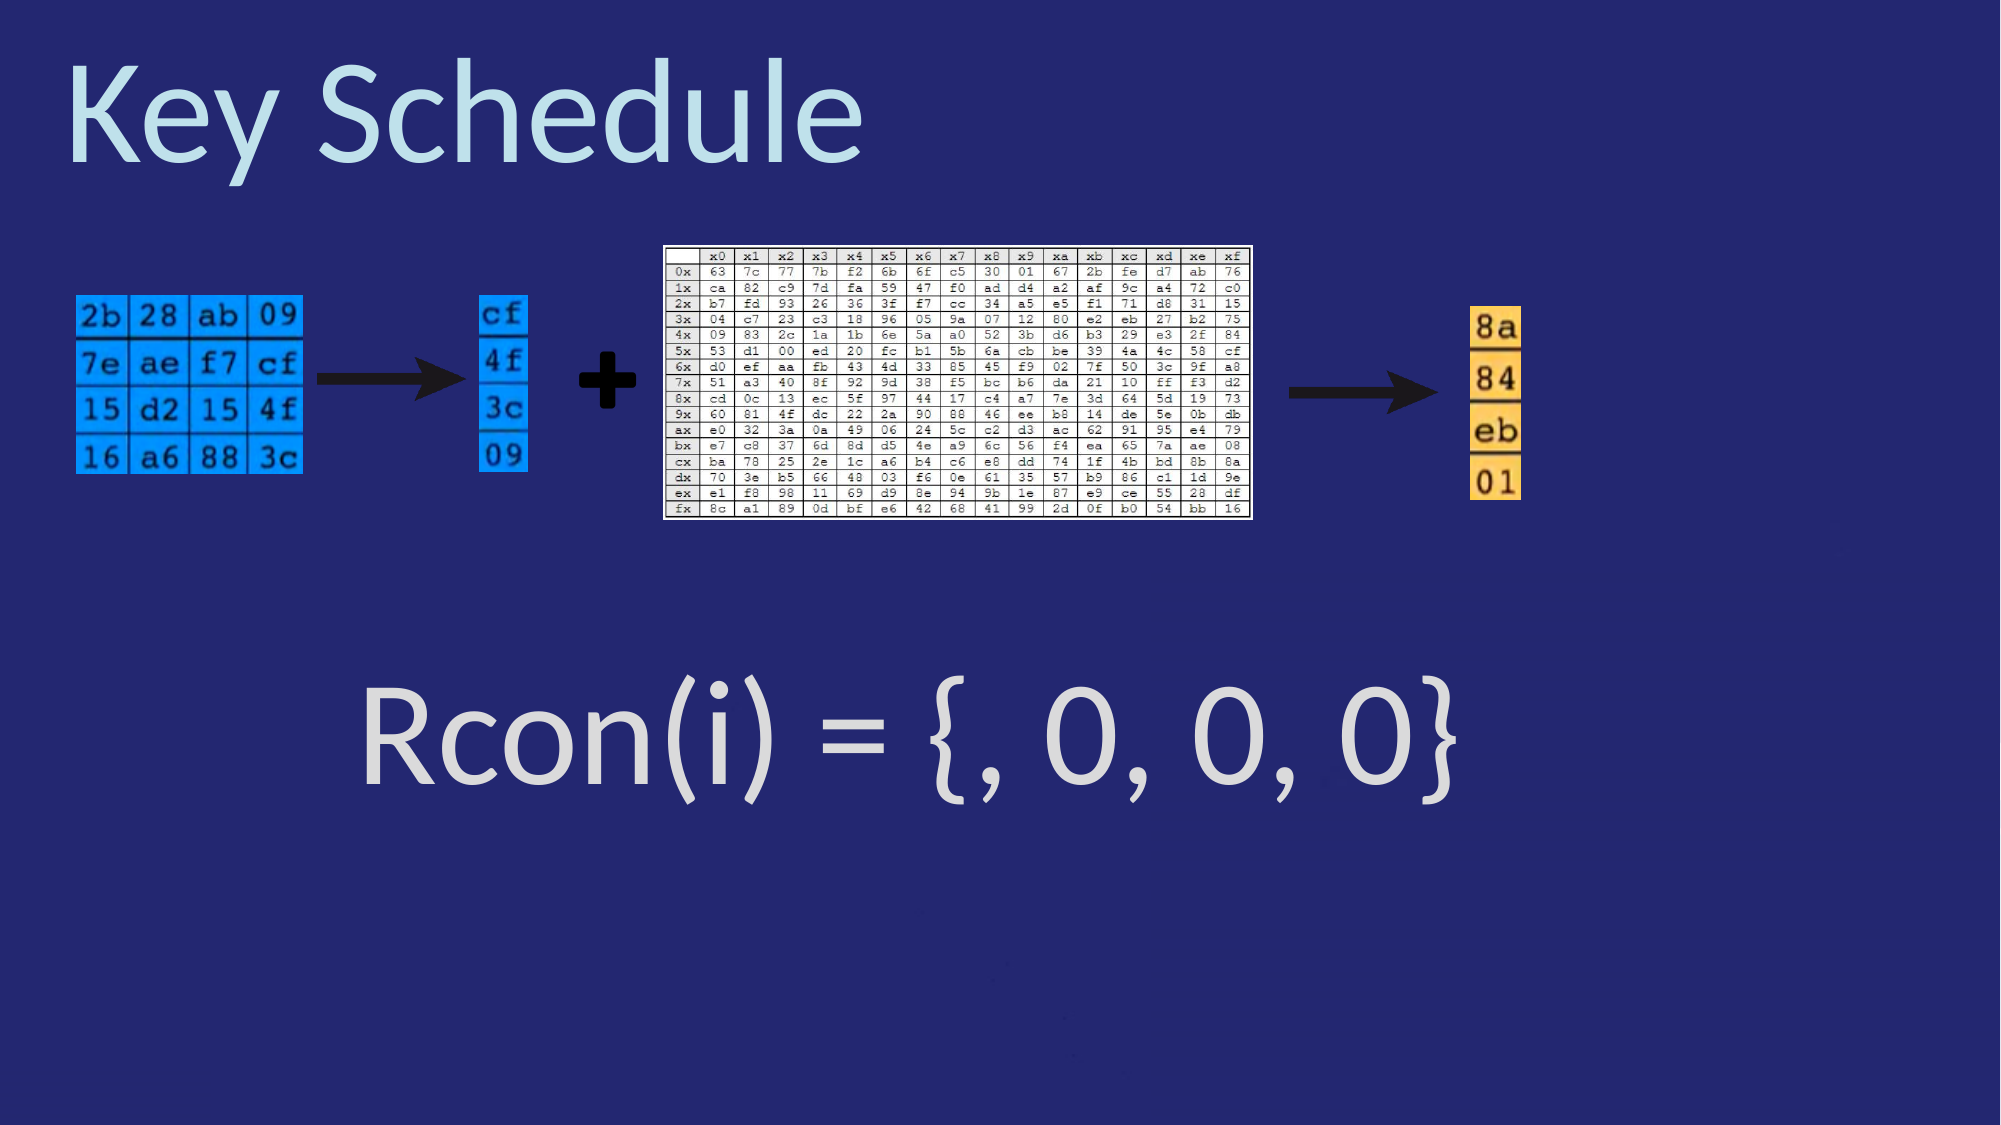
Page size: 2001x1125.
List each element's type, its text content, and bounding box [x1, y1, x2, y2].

title Key Schedule [0, 0, 1191, 200]
picture [0, 0, 2001, 1125]
